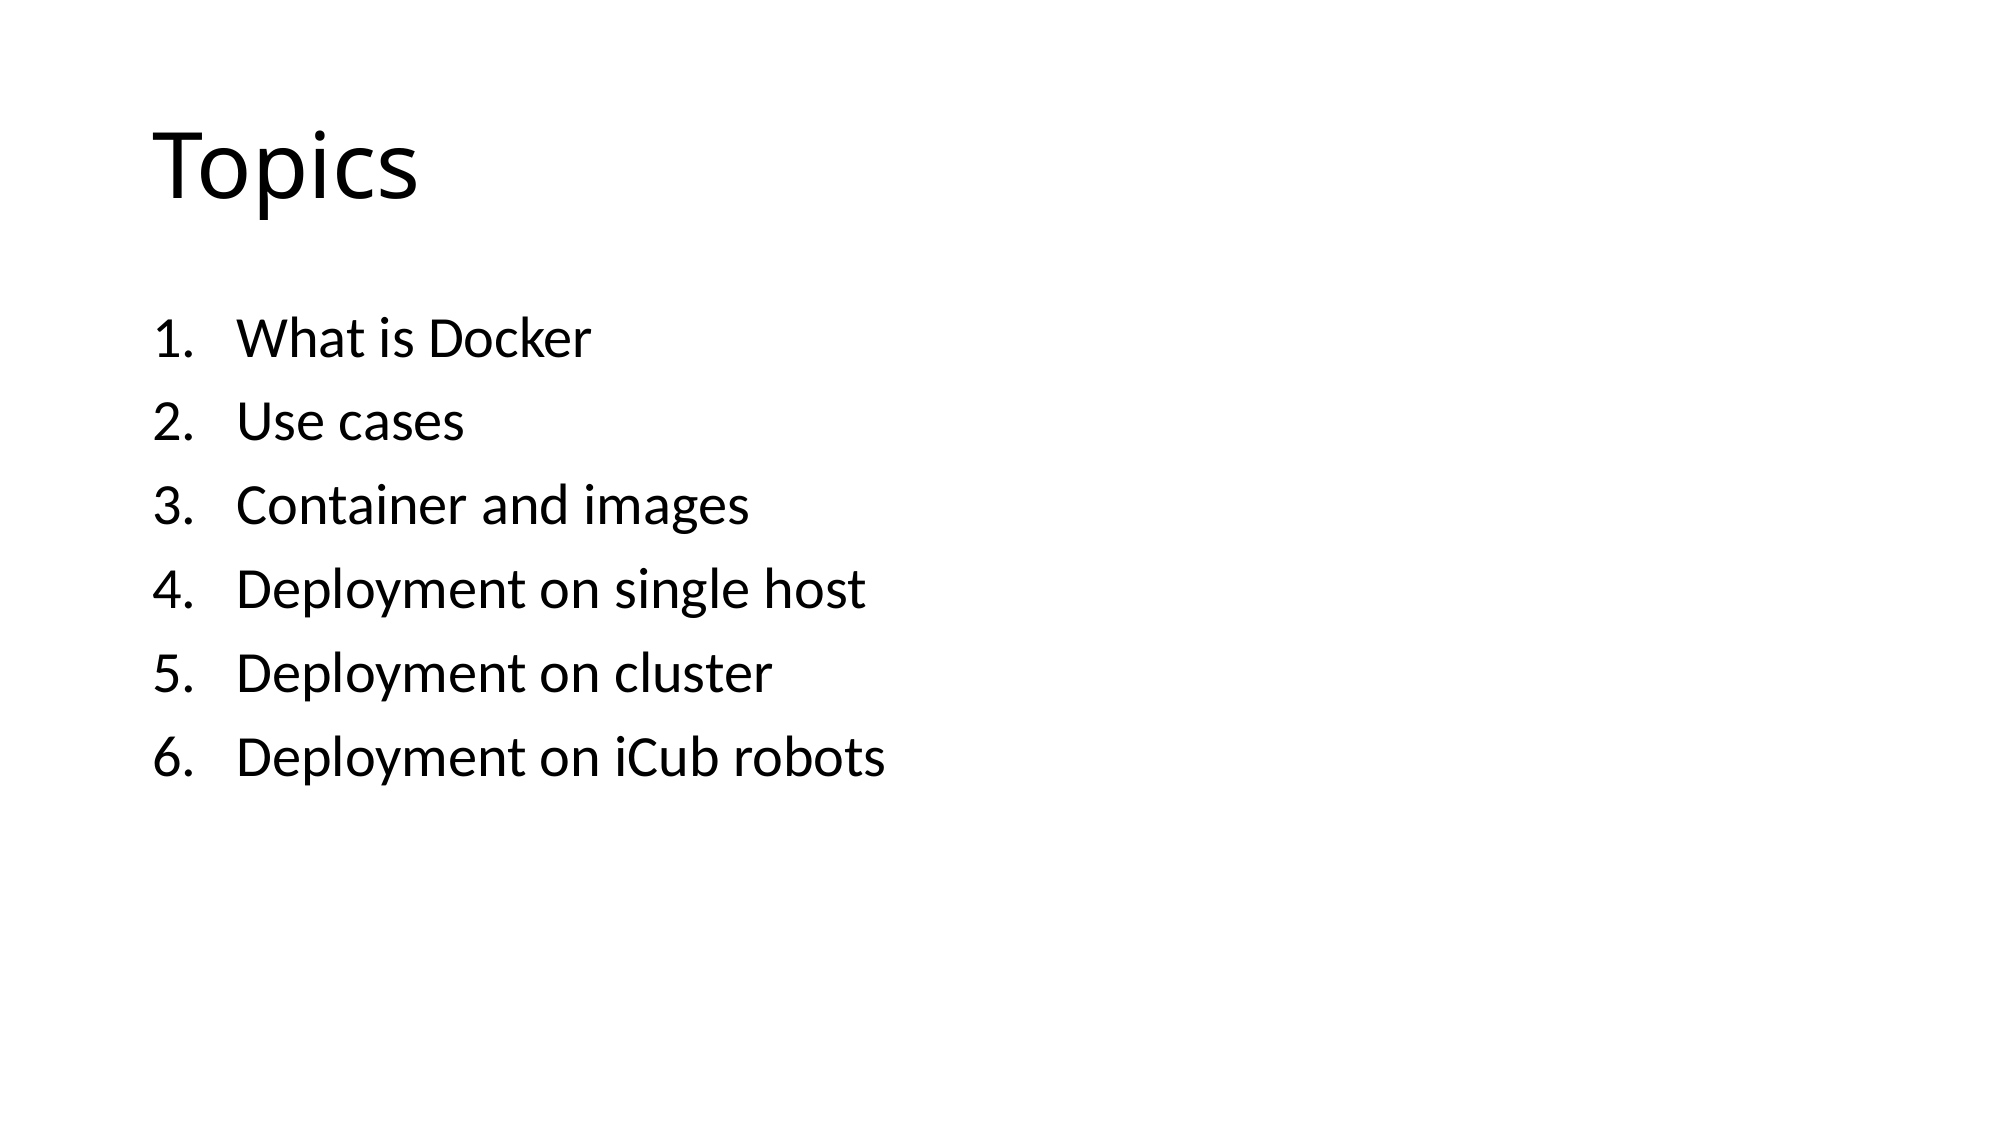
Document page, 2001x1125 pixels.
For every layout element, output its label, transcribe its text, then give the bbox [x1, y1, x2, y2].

text_box Topics [137, 59, 1863, 278]
text_box What is Docker Use cases Container and images Deployment on single host Deployment on cluster Deployment on iCub robots [137, 299, 1863, 1014]
